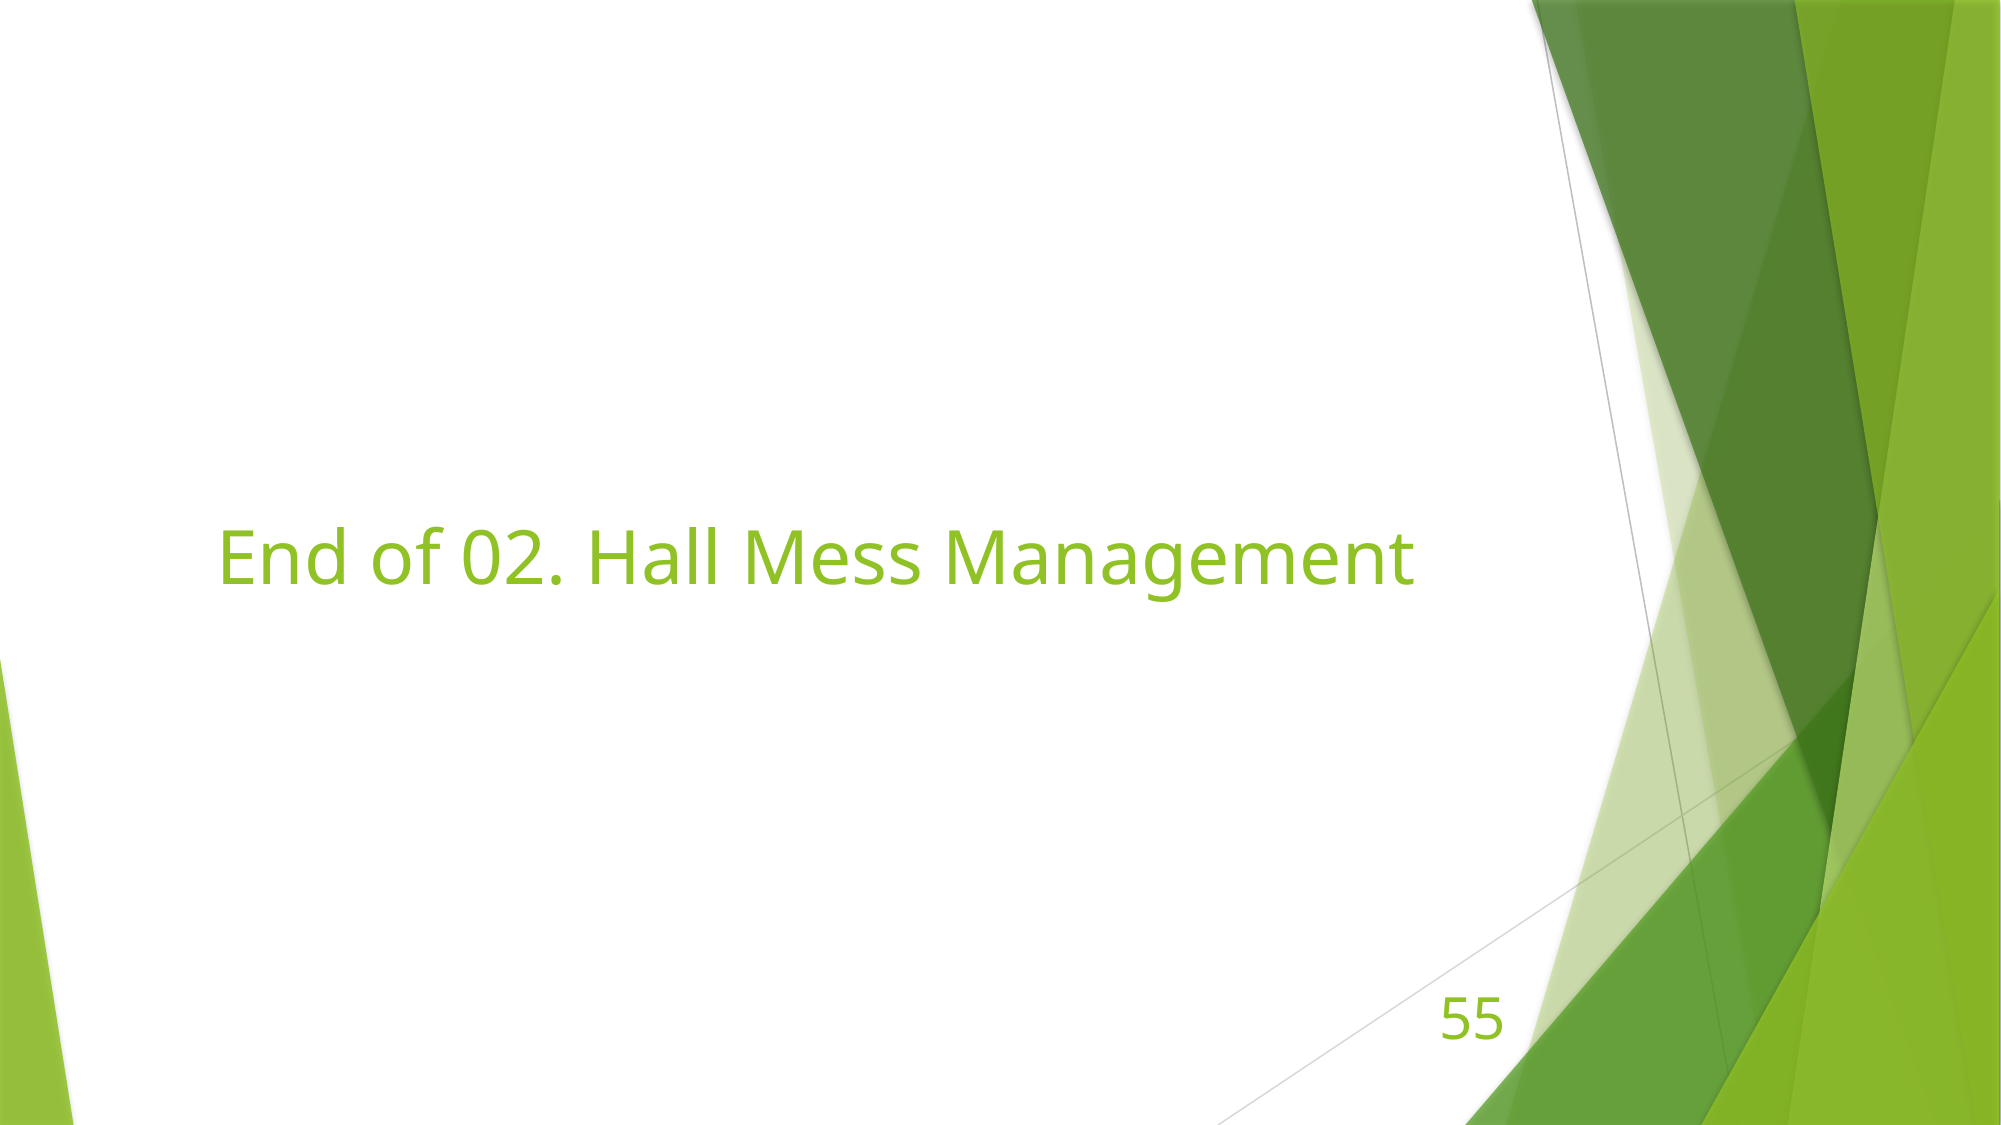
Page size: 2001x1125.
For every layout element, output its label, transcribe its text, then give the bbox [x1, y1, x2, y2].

slide_number 55 [1409, 991, 1522, 1051]
title End of 02. Hall Mess Management [111, 502, 1522, 719]
